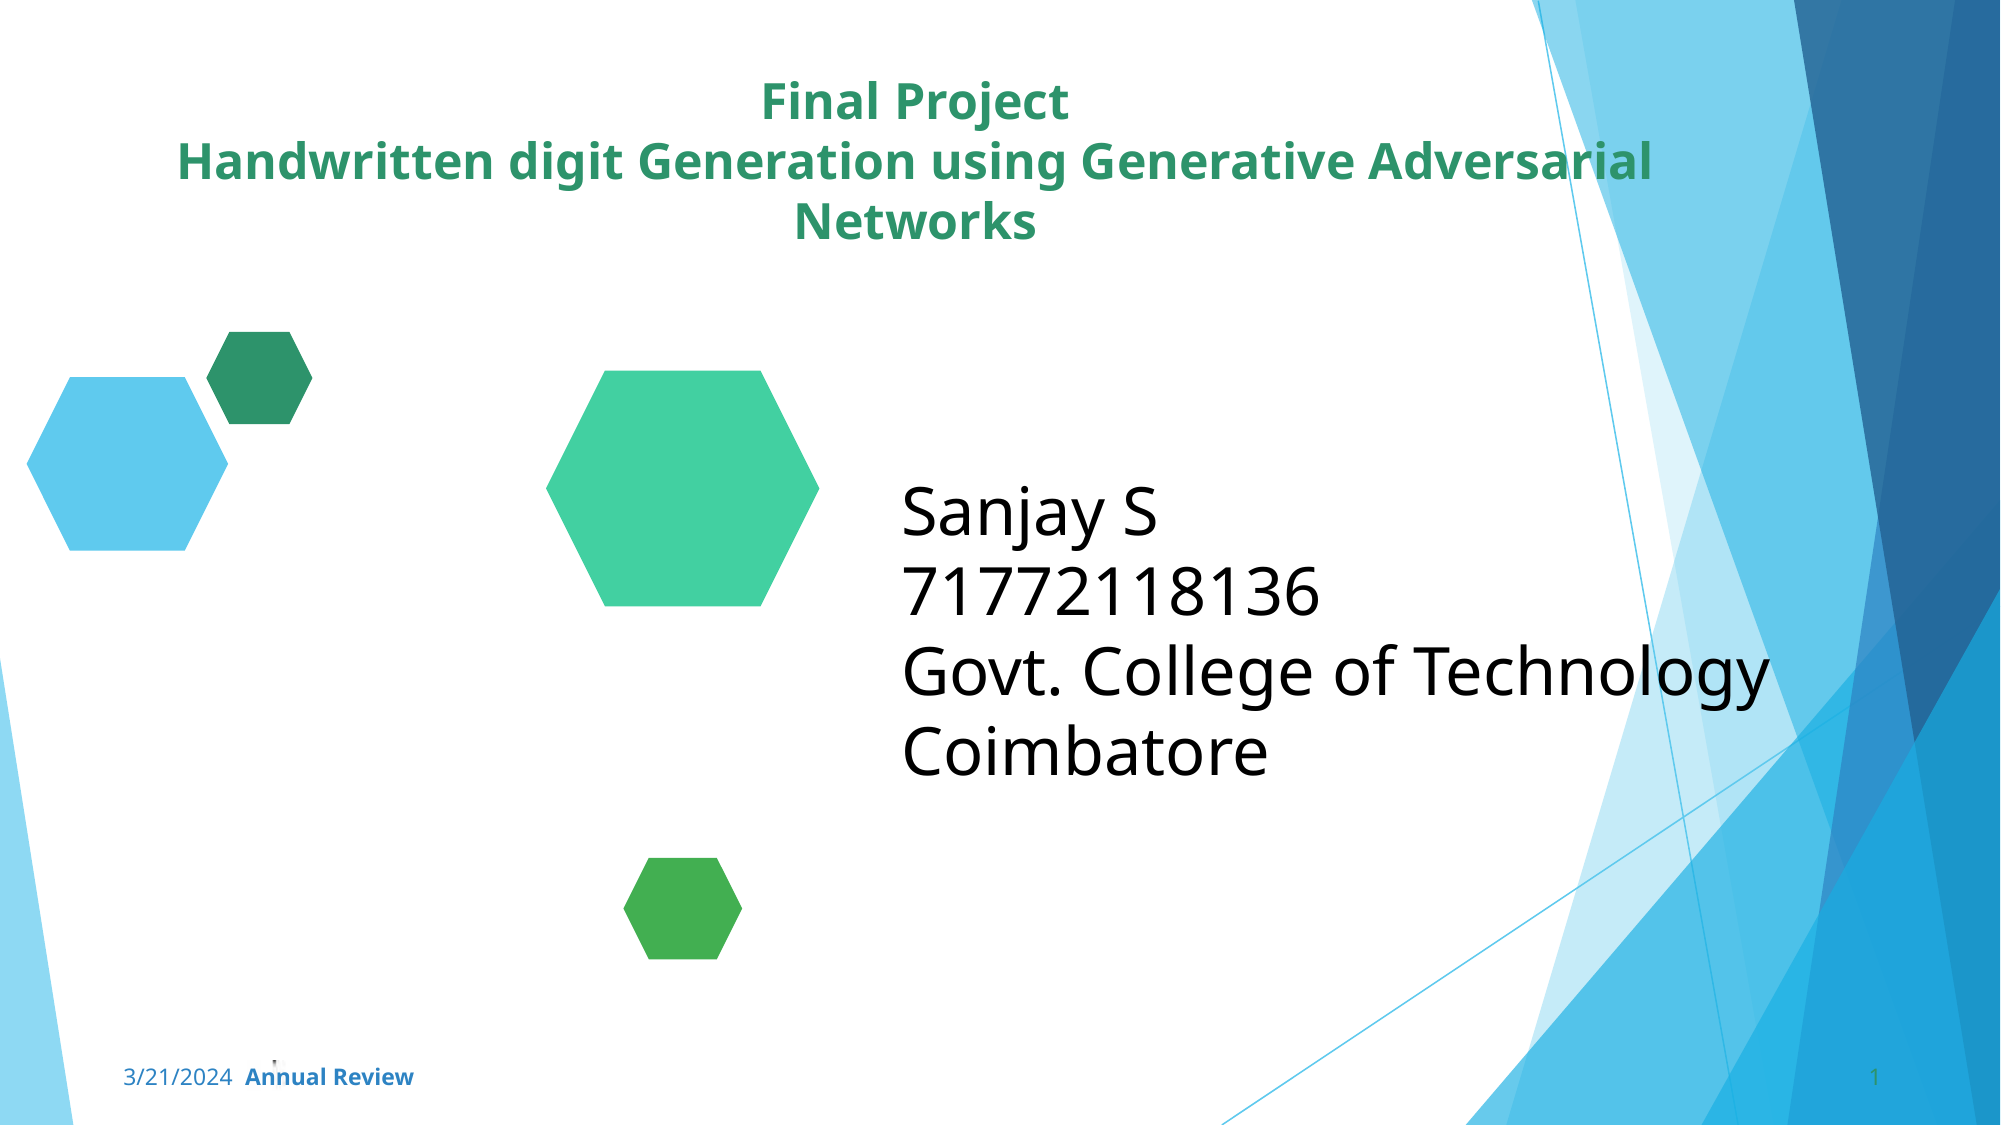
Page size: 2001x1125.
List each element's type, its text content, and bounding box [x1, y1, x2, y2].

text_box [26, 331, 313, 551]
text_box [557, 370, 808, 465]
title Sanjay S 71772118136 Govt. College of Technology Coimbatore [373, 465, 1805, 789]
slide_number ‹#› [1862, 1061, 1888, 1125]
picture [110, 1060, 463, 1094]
text_box Final Project Handwritten digit Generation using Generative Adversarial Networks [85, 67, 1743, 250]
text_box [623, 857, 743, 960]
